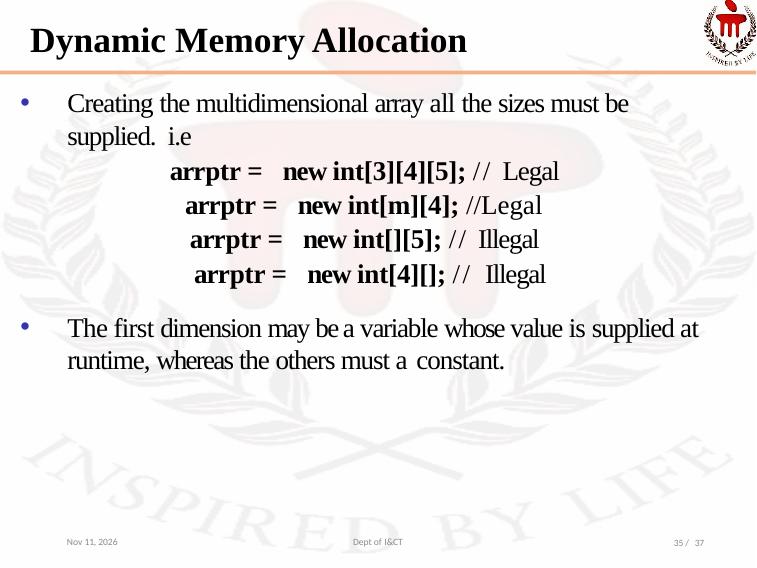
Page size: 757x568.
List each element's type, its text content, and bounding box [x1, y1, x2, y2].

picture [704, 0, 757, 67]
footer Dept of I&CT [250, 526, 506, 557]
slide_number 35 / 37 [534, 376, 705, 568]
text_box Creating the multidimensional array all the sizes must be supplied. i.e arrptr = new int[3][4][5]; // Legal arrptr = new int[m][4]; //Legal arrptr = new int[][5]; // Illegal arrptr = new int[4][]; // Illegal The first dimension may be a variable whose value is supplied at runtime, whereas the others must a constant. [14, 83, 726, 376]
title Dynamic Memory Allocation [15, 11, 705, 71]
slide_number 12-Nov-21 [51, 526, 223, 557]
